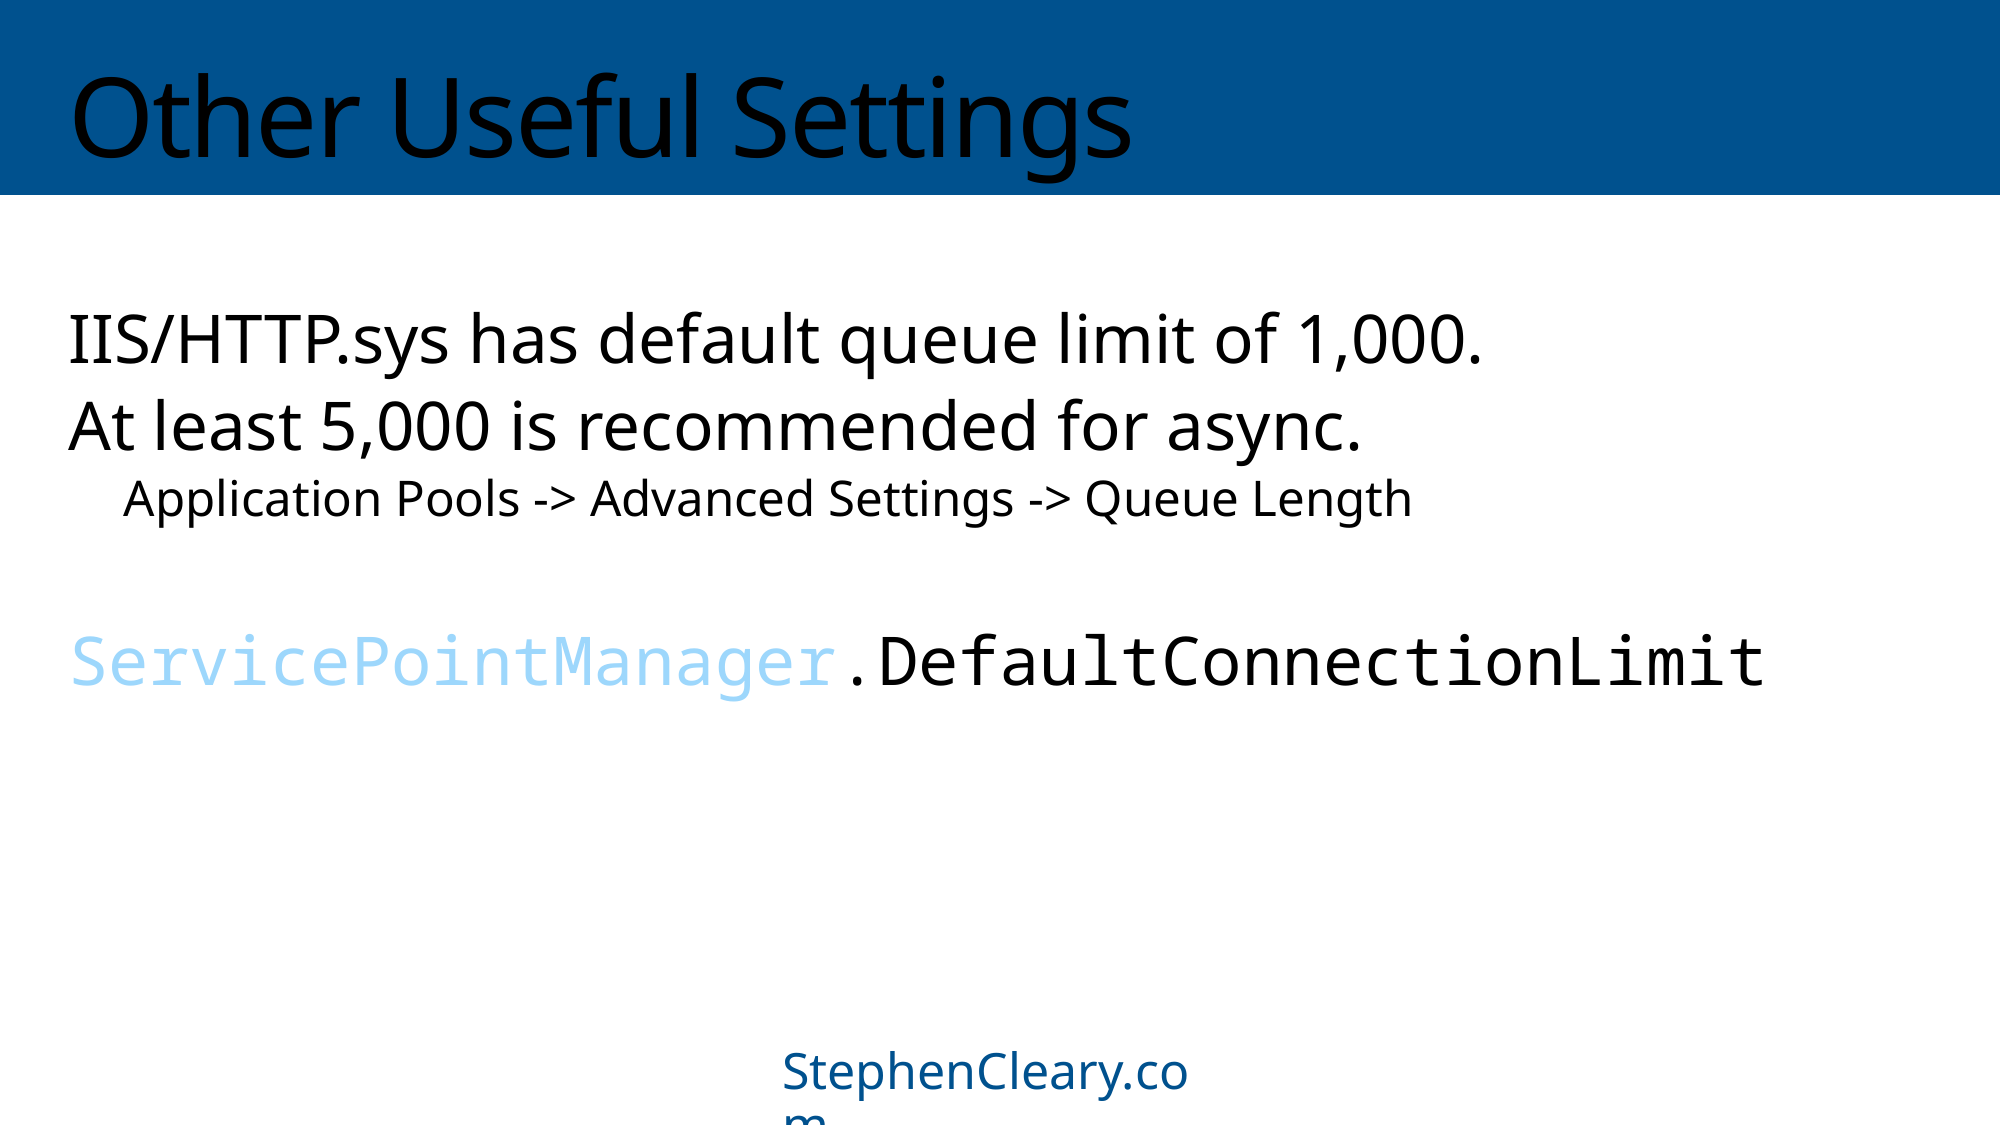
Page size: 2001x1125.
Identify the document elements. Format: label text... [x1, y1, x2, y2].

title Other Useful Settings [44, 47, 1957, 196]
list IIS/HTTP.sys has default queue limit of 1,000. At least 5,000 is recommended for async. Application Pools -> Advanced Settings -> Queue Length ServicePointManager.DefaultConnectionLimit [44, 196, 1956, 725]
